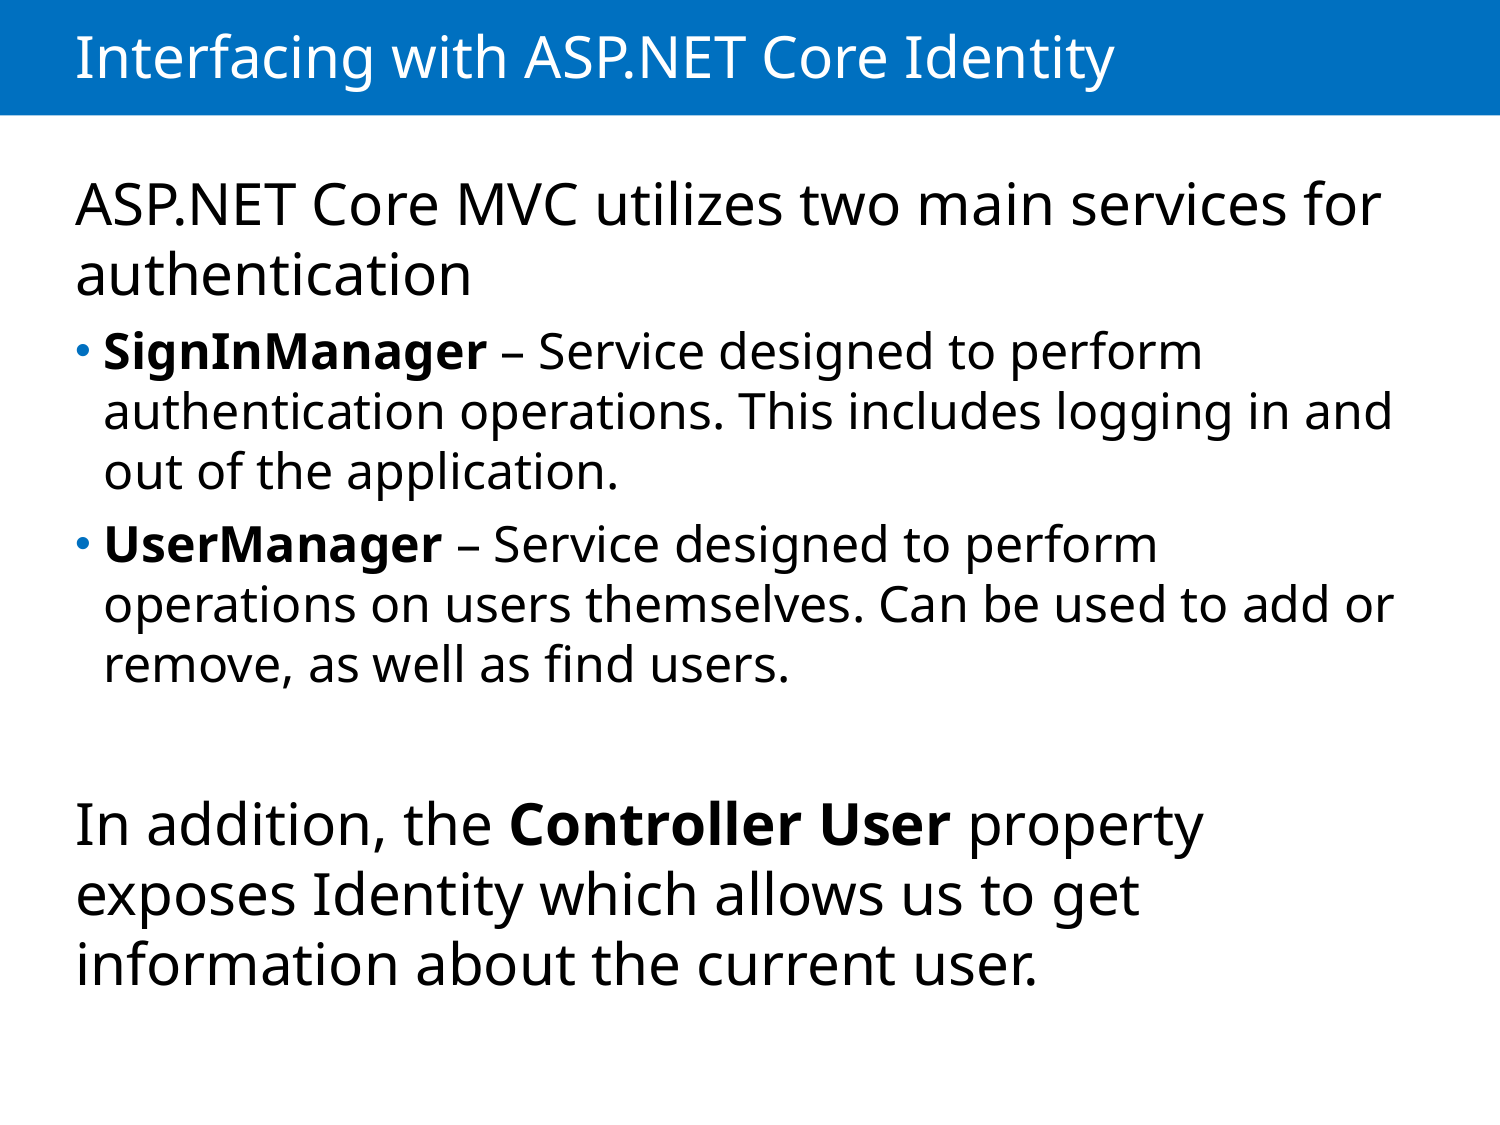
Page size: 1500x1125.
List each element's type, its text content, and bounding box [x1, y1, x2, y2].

text_box ASP.NET Core MVC utilizes two main services for authentication SignInManager – Service designed to perform authentication operations. This includes logging in and out of the application. UserManager – Service designed to perform operations on users themselves. Can be used to add or remove, as well as find users. In addition, the Controller User property exposes Identity which allows us to get information about the current user. [75, 167, 1408, 1012]
title Interfacing with ASP.NET Core Identity [75, 0, 1351, 122]
